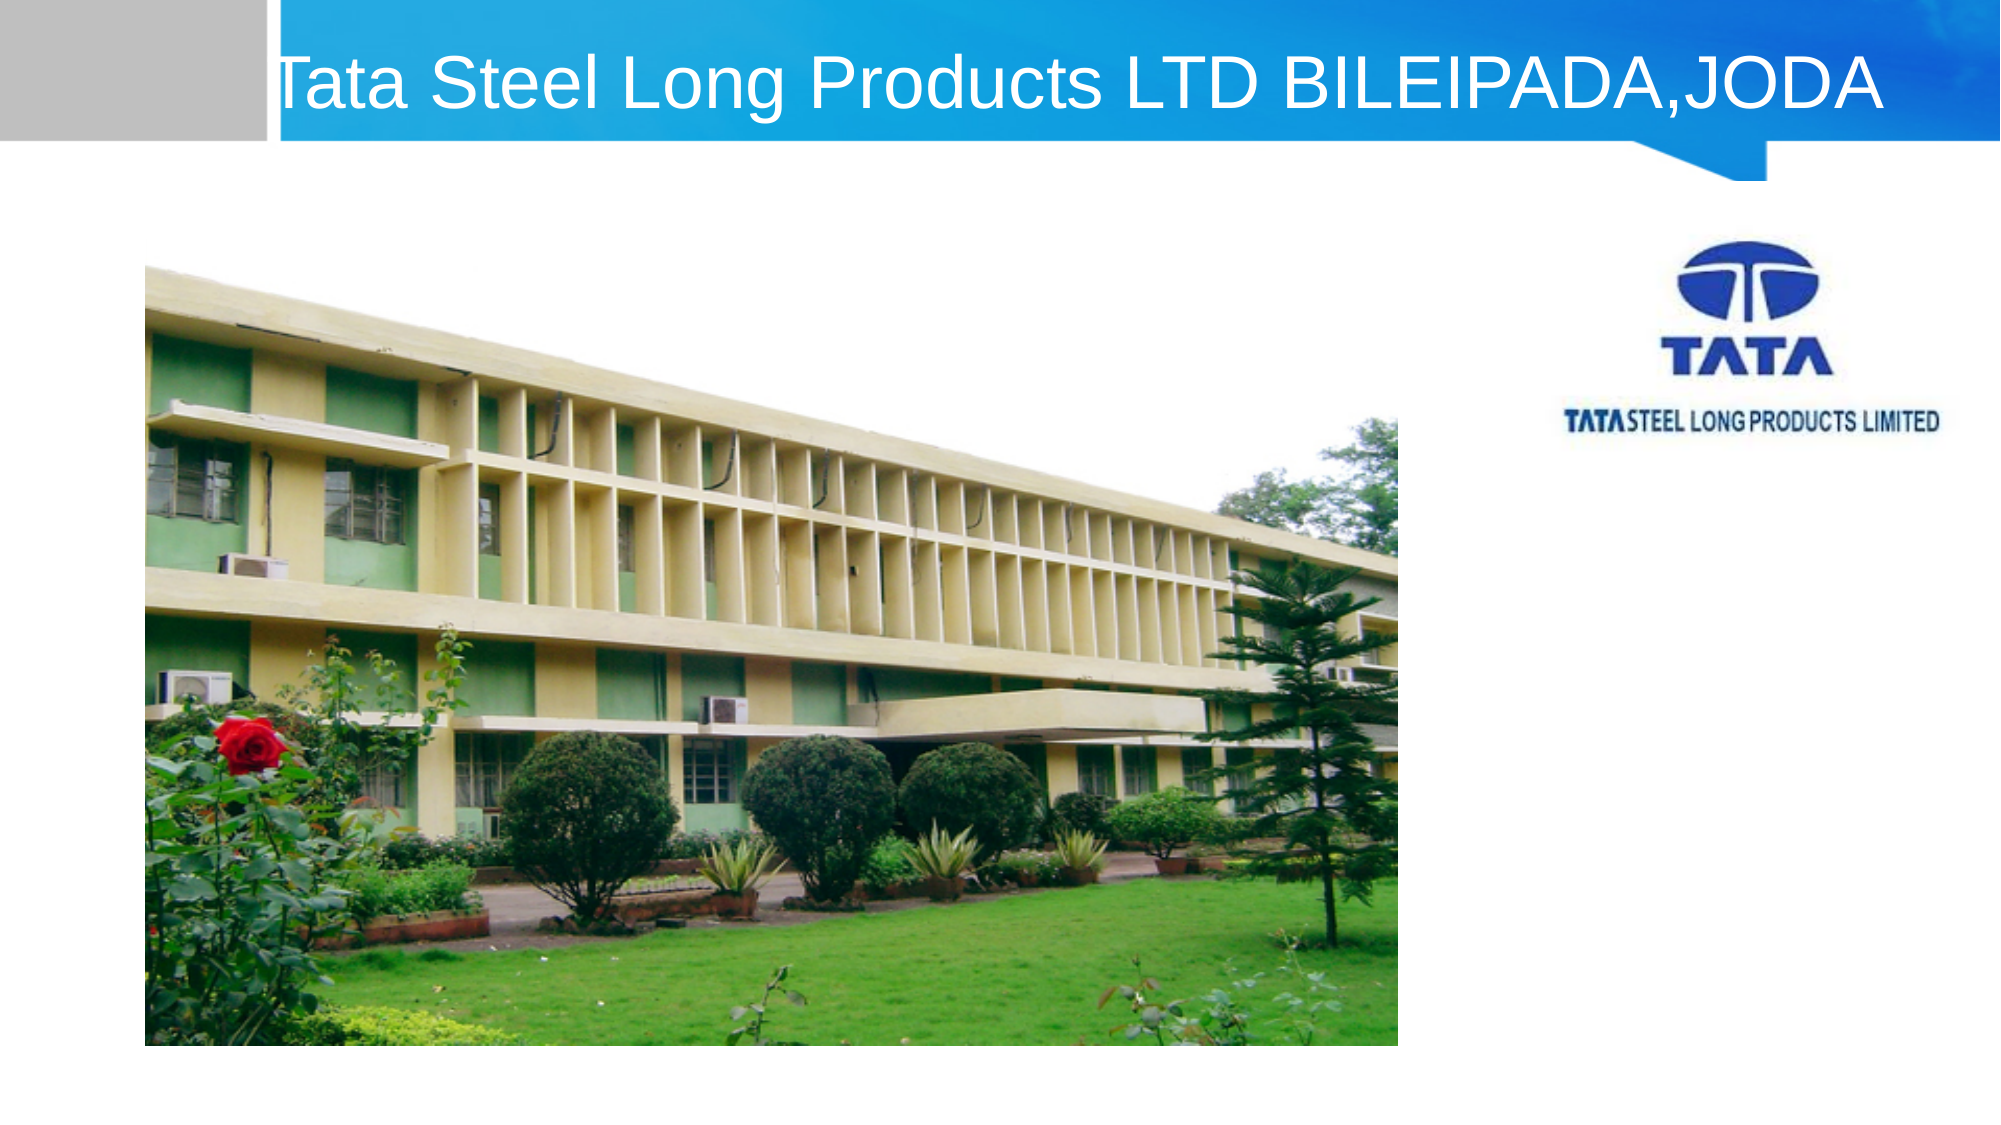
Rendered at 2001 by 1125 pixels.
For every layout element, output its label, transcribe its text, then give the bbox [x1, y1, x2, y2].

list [1531, 181, 1975, 558]
title Tata Steel Long Products LTD BILEIPADA,JODA [99, 30, 1901, 127]
picture [0, 0, 2000, 1125]
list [145, 239, 1398, 1046]
